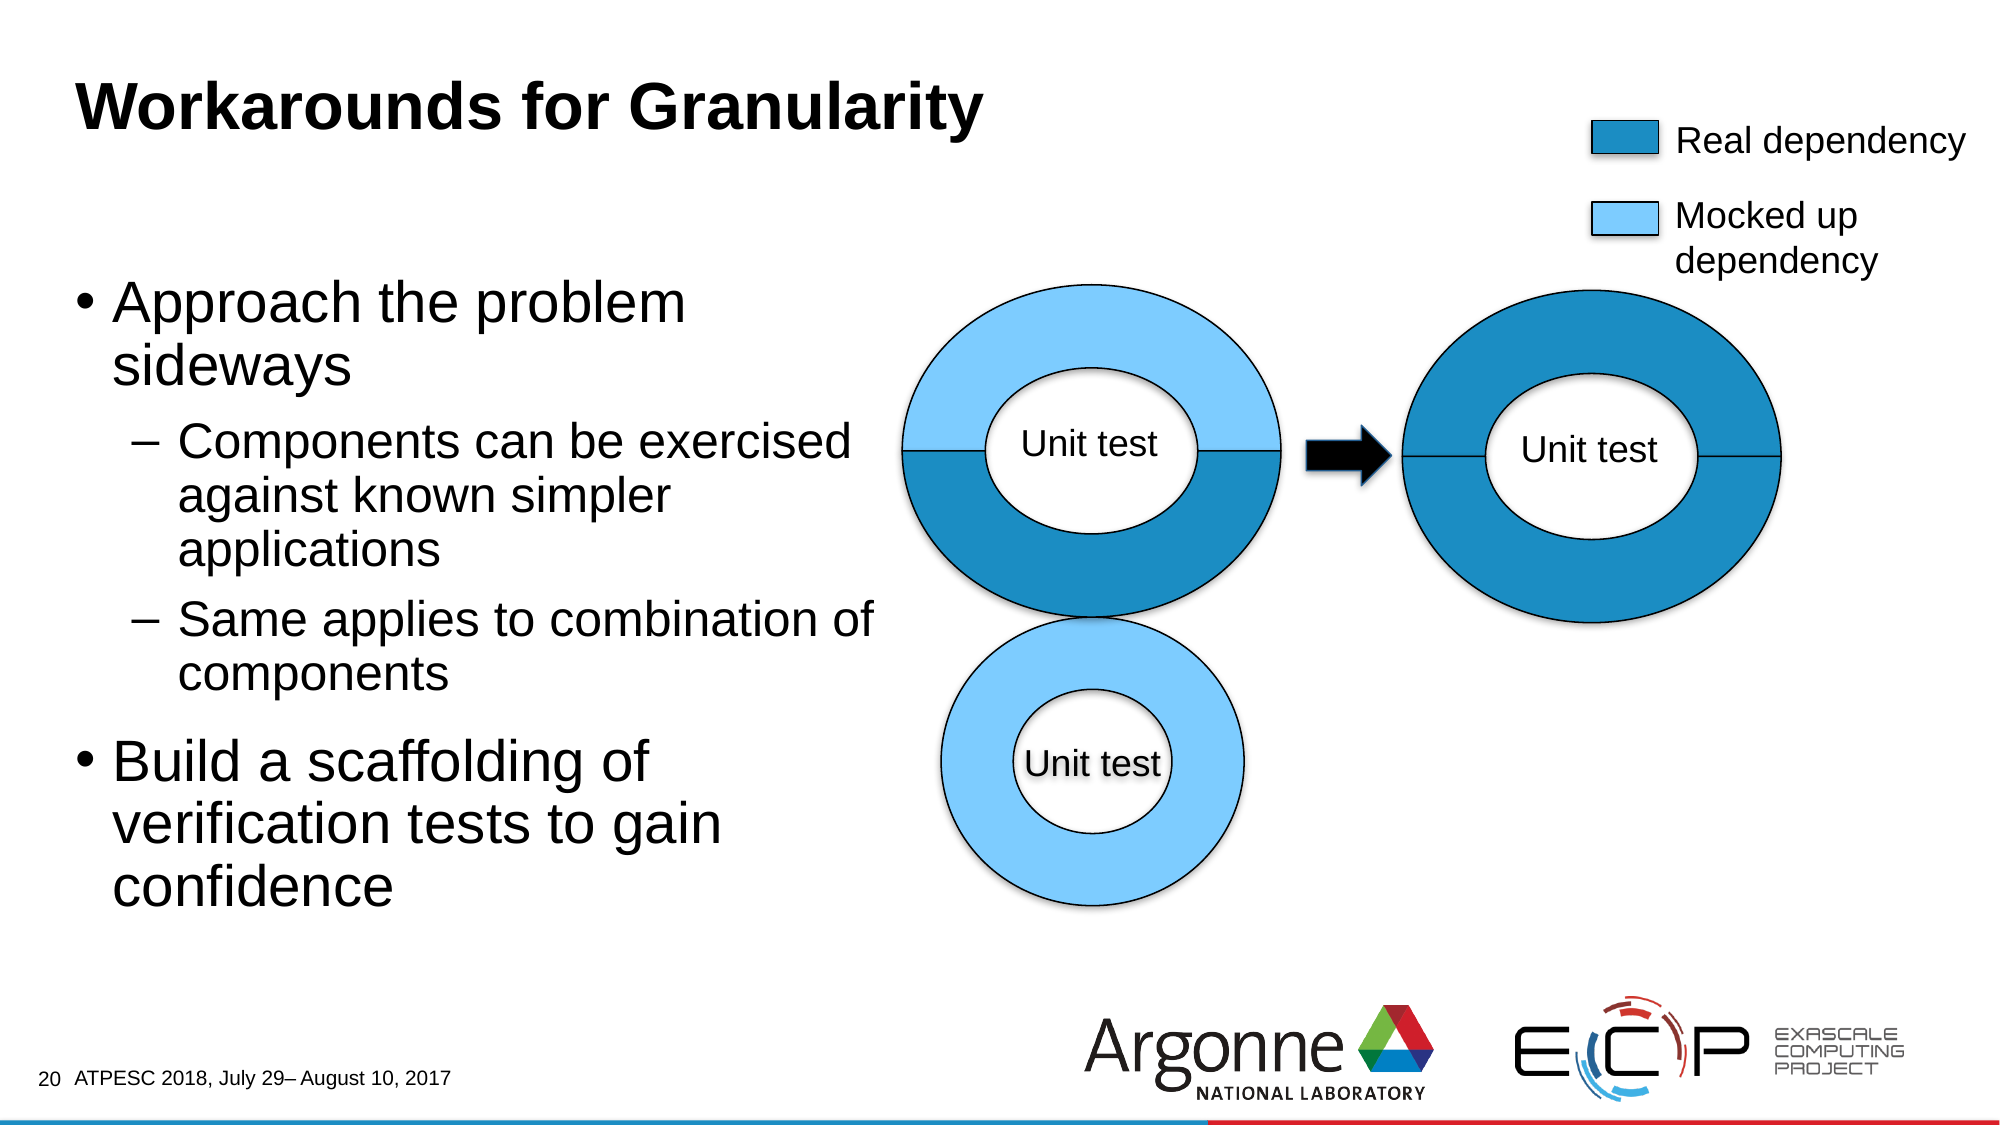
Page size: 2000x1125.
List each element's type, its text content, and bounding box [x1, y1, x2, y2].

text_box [901, 108, 1984, 906]
picture [1515, 996, 1904, 1102]
picture [1084, 1005, 1434, 1100]
title Workarounds for Granularity [59, 67, 1926, 152]
list Approach the problem sideways Components can be exercised against known simpler applications Same applies to combination of components Build a scaffolding of verification tests to gain confidence [59, 264, 903, 967]
